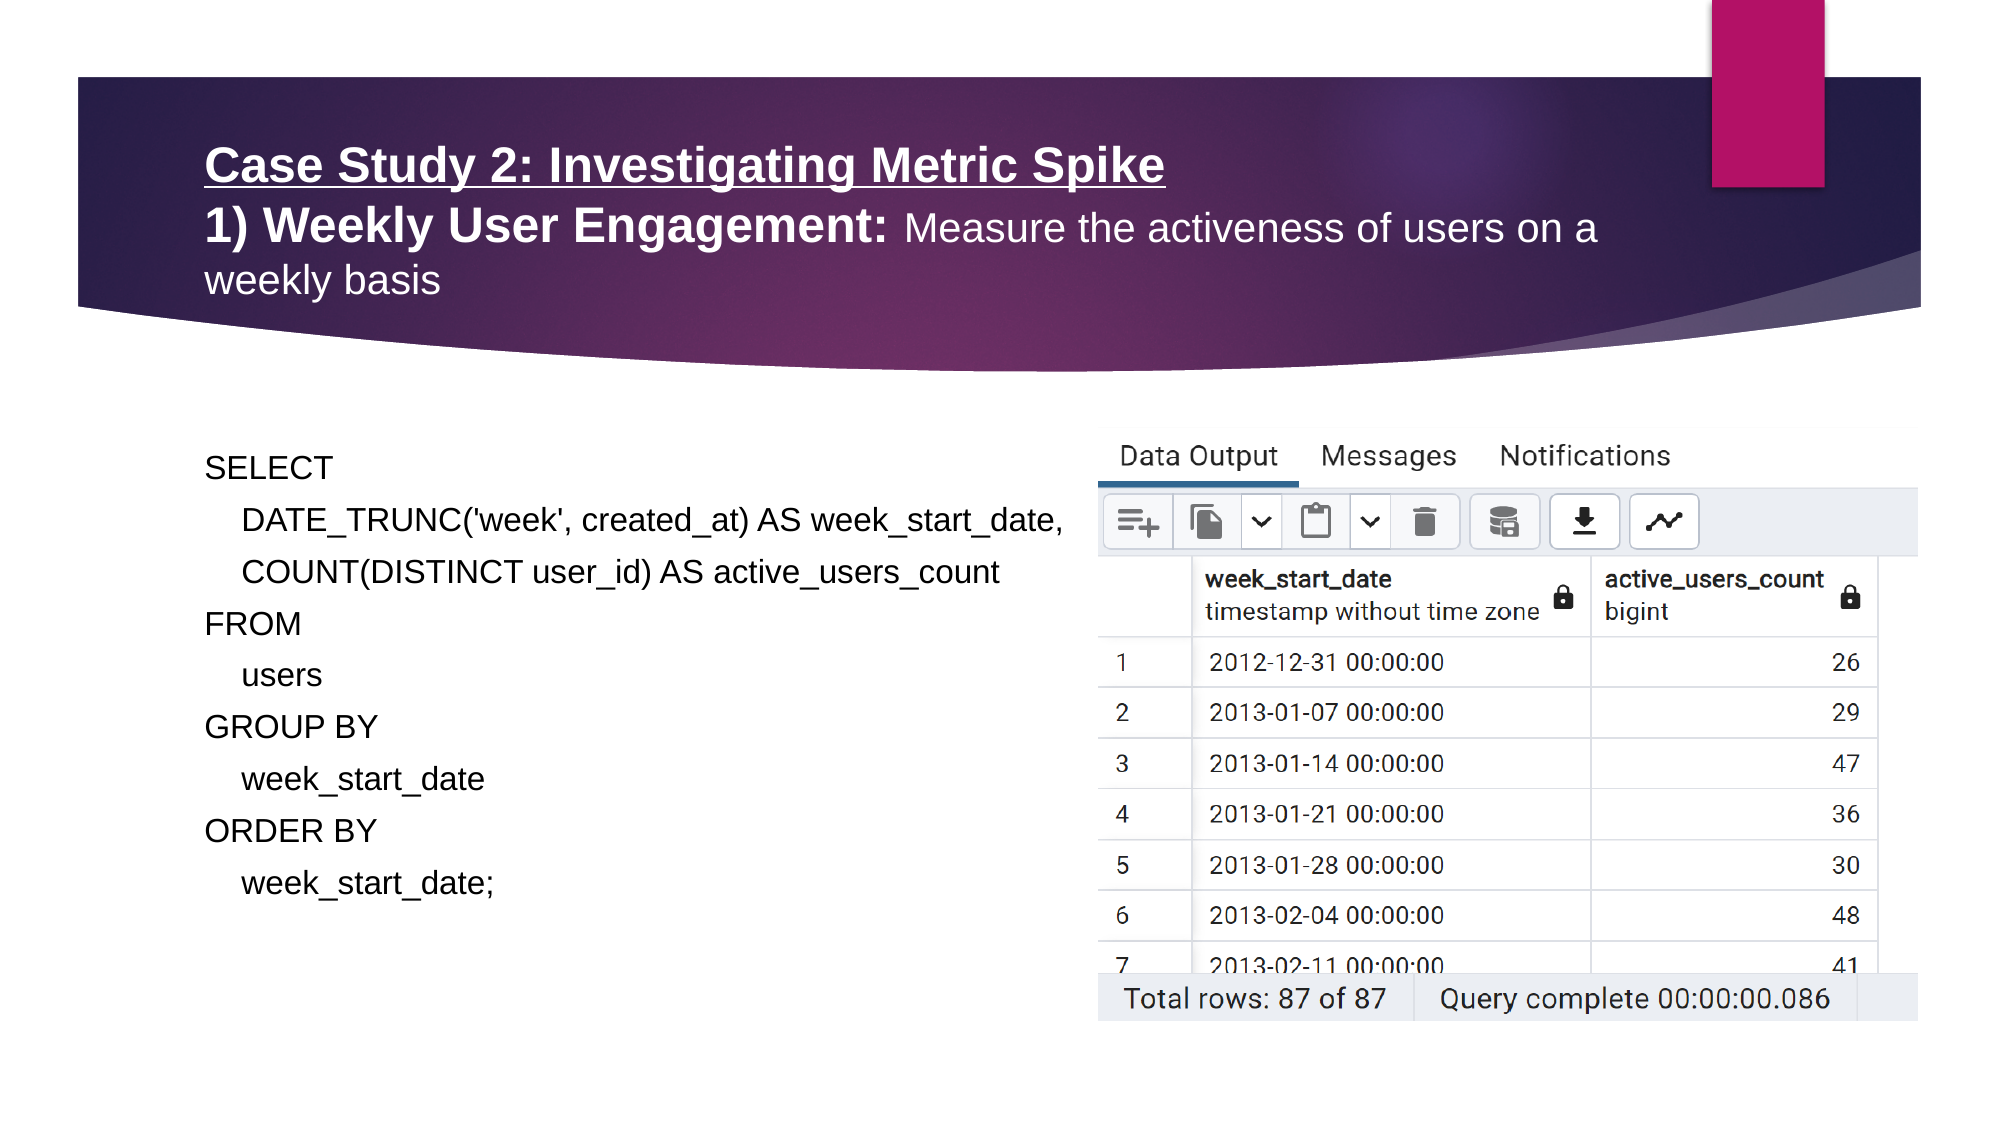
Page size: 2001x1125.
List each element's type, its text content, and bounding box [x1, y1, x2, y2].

picture [1098, 426, 1918, 1021]
picture [79, 78, 1920, 371]
title Case Study 2: Investigating Metric Spike 1) Weekly User Engagement: Measure the activeness of users on a weekly basis [189, 159, 1627, 276]
list SELECT DATE_TRUNC('week', created_at) AS week_start_date, COUNT(DISTINCT user_id) AS active_users_count FROM users GROUP BY week_start_date ORDER BY week_start_date; [189, 427, 1096, 988]
